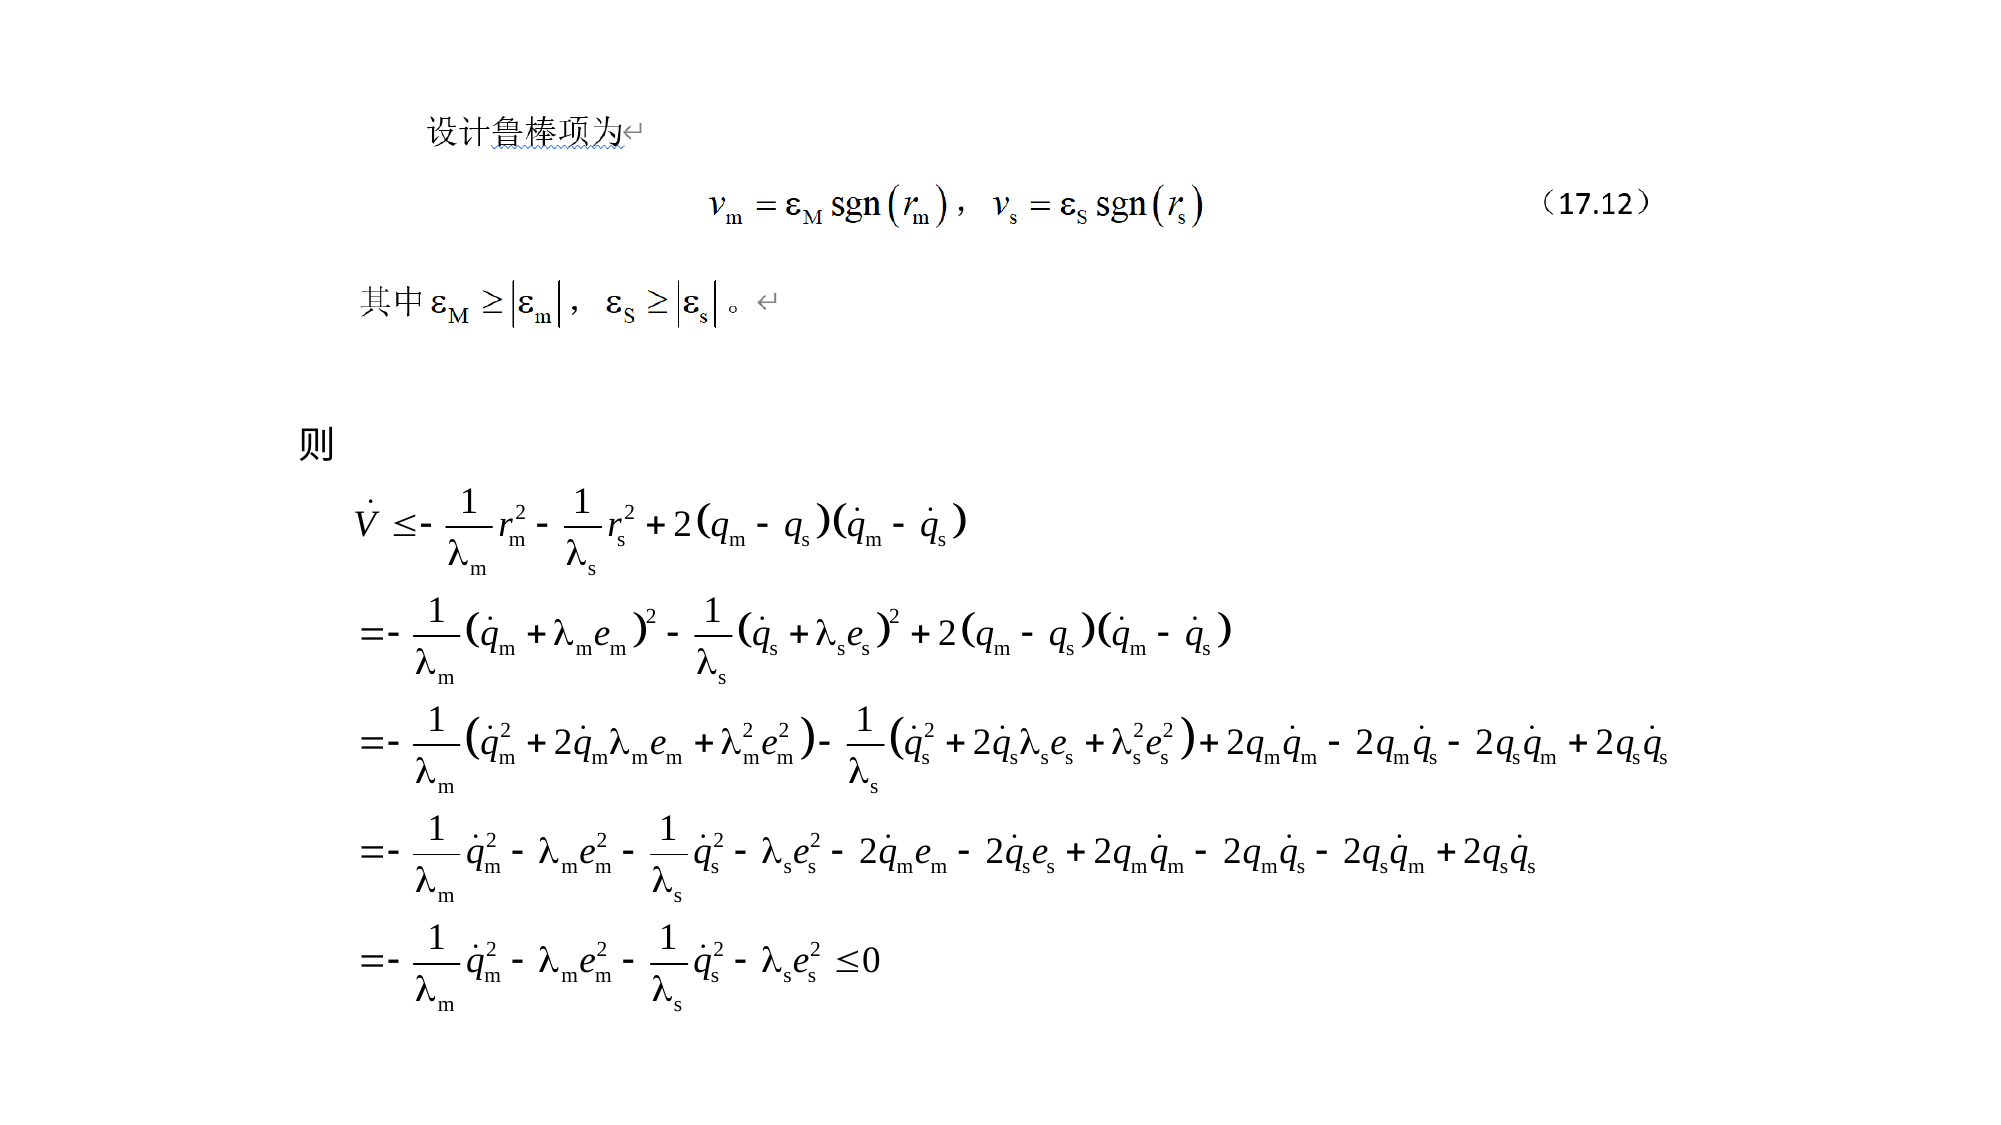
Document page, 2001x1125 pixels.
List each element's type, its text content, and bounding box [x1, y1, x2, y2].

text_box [351, 478, 1676, 1018]
picture [351, 107, 1659, 351]
text_box 则 [283, 413, 352, 474]
